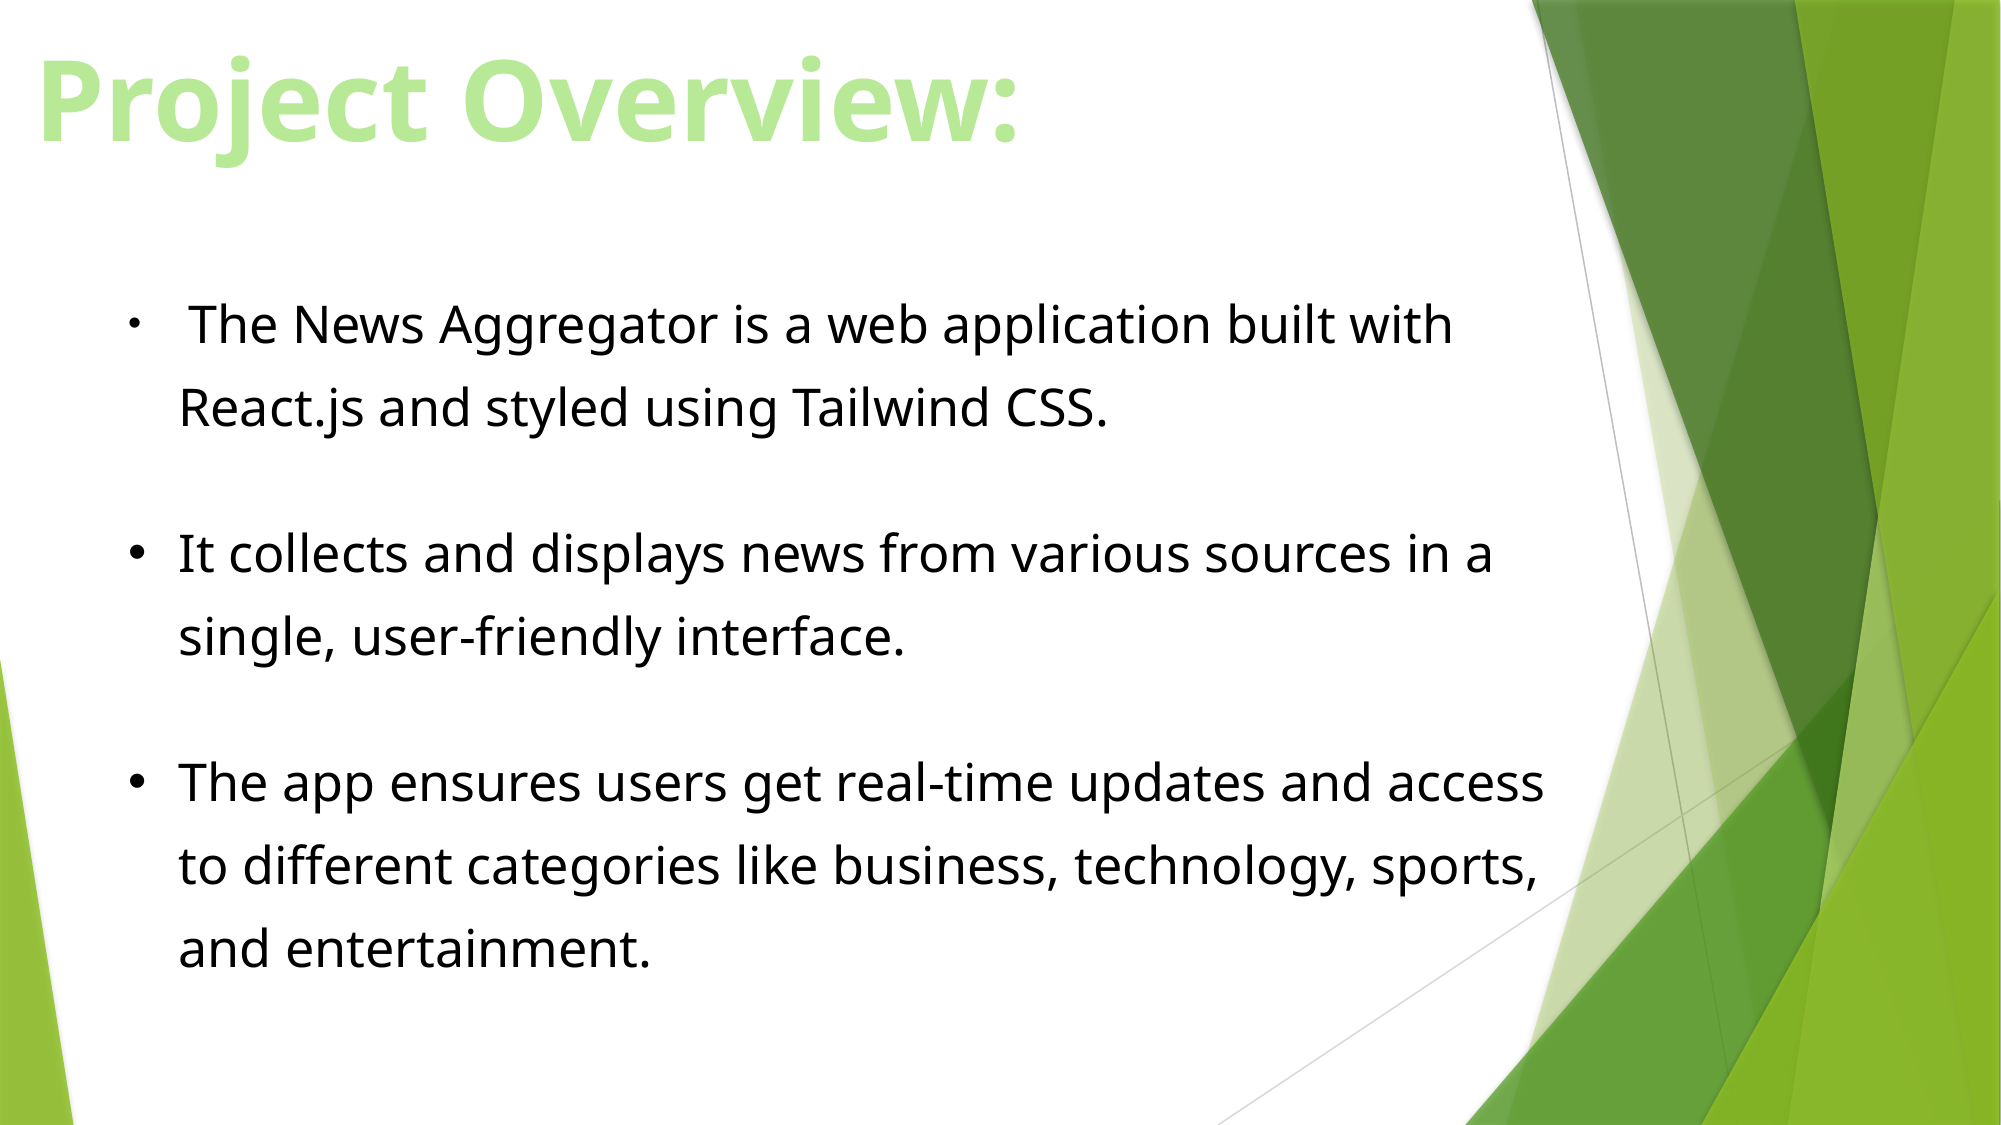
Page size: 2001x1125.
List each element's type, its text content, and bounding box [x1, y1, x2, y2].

text_box Project Overview: [19, 21, 1037, 172]
text_box The News Aggregator is a web application built with React.js and styled using Tailwind CSS. It collects and displays news from various sources in a single, user-friendly interface. The app ensures users get real-time updates and access to different categories like business, technology, sports, and entertainment. [62, 172, 1569, 986]
